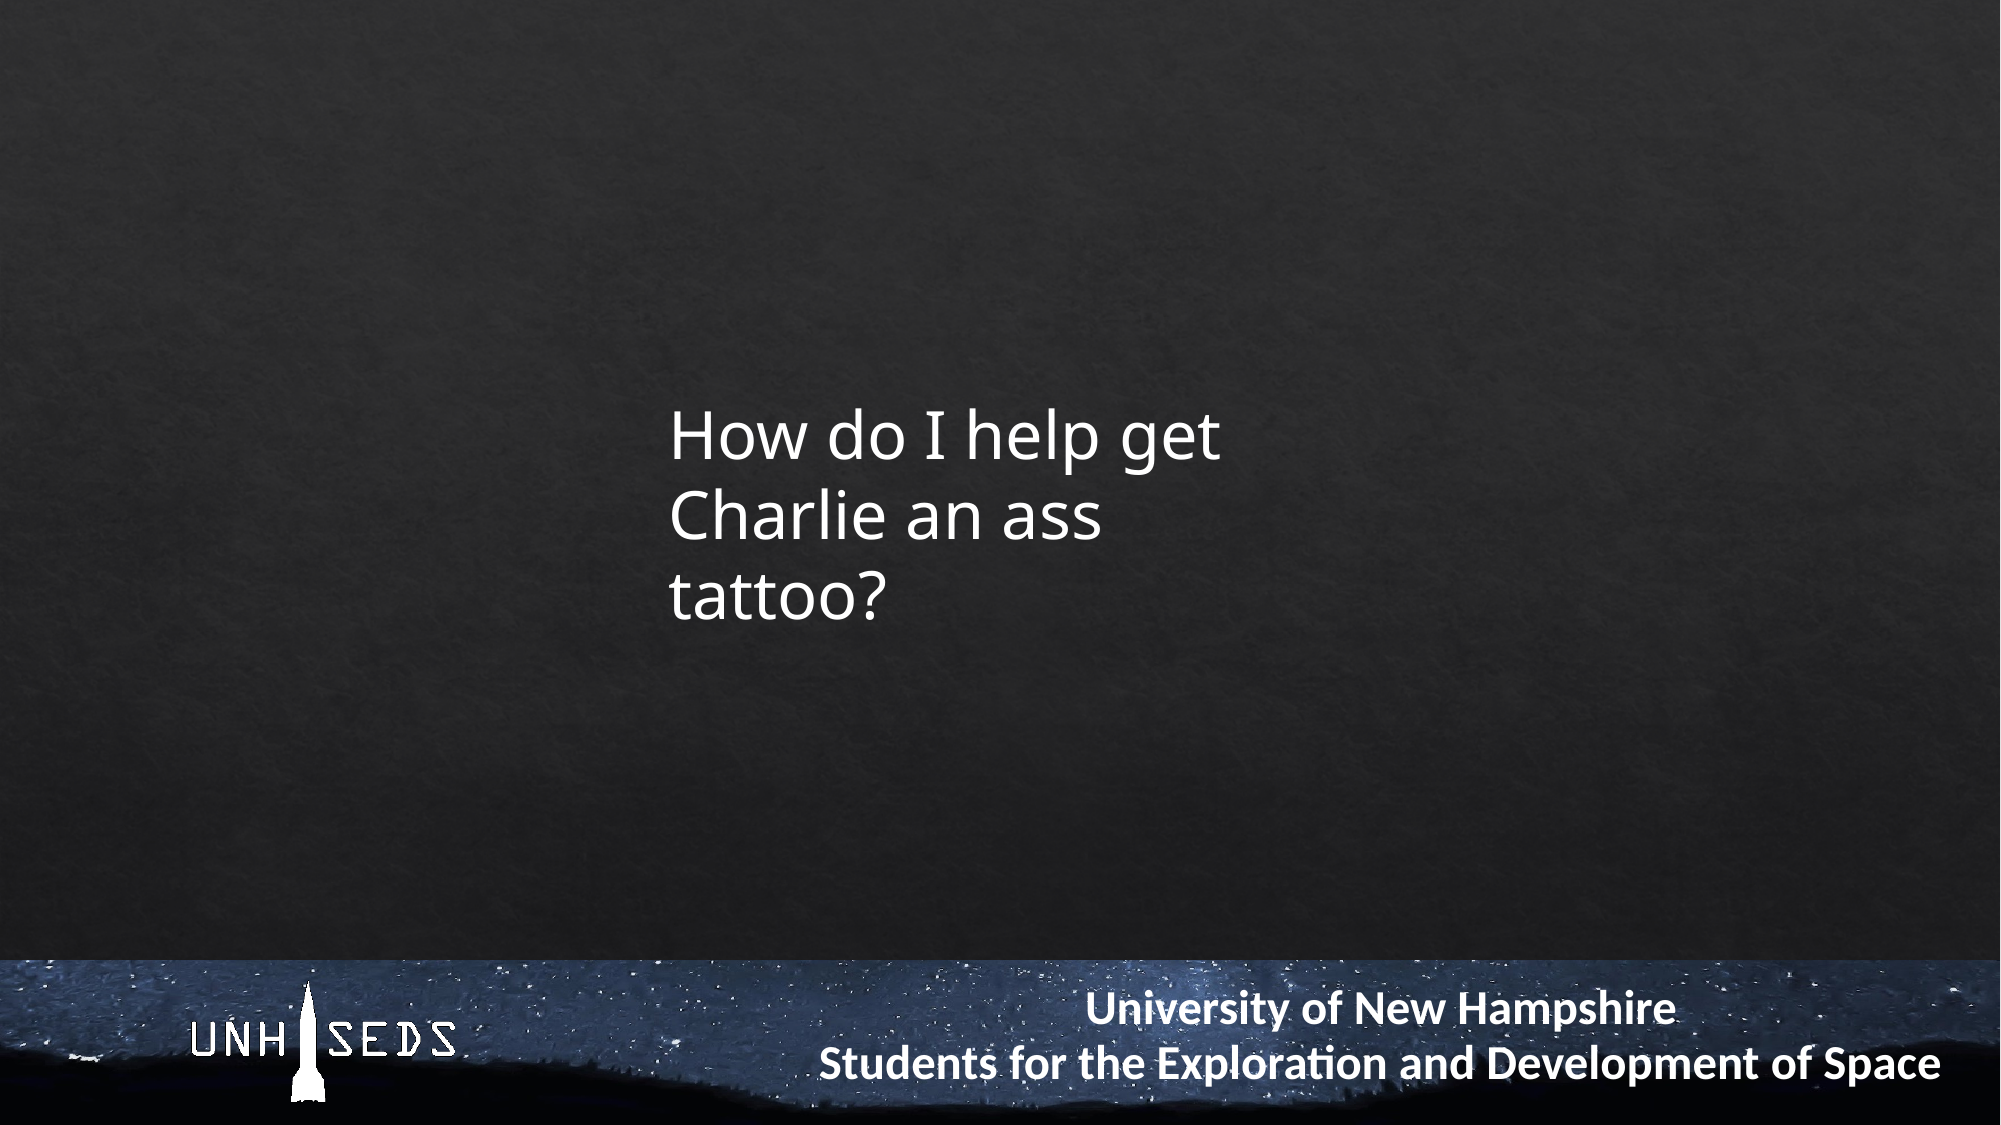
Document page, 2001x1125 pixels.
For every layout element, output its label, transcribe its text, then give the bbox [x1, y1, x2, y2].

text_box How do I help get Charlie an ass tattoo? [653, 385, 1347, 641]
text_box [0, 959, 2000, 1125]
